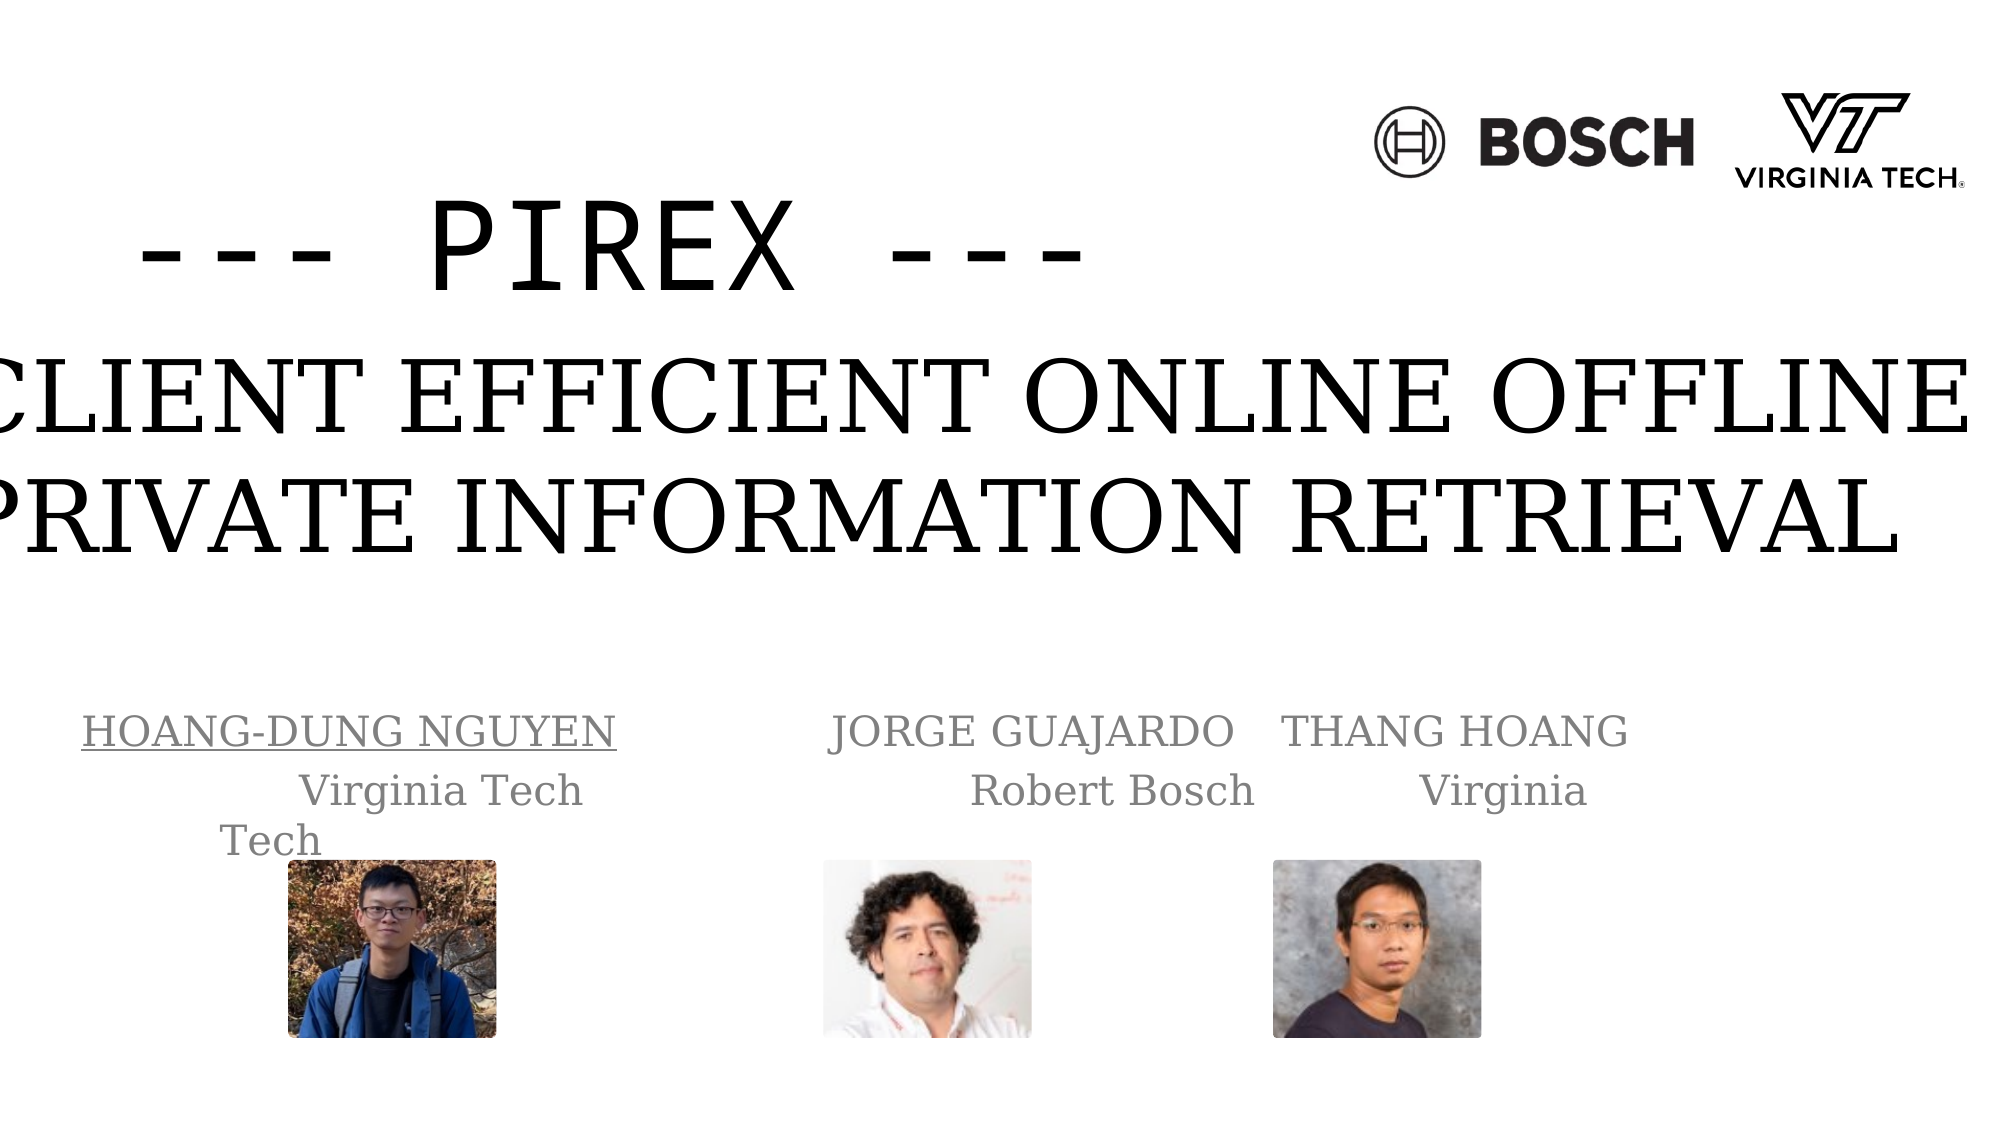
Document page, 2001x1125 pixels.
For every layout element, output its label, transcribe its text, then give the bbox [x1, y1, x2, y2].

picture [822, 859, 1033, 1039]
text_box Virginia Tech Robert Bosch Virginia Tech [204, 756, 1677, 872]
picture [1364, 38, 1986, 227]
picture [287, 859, 497, 1039]
text_box CLIENT EFFICIENT ONLINE OFFLINE PRIVATE INFORMATION RETRIEVAL [0, 325, 1992, 580]
text_box HOANG-DUNG NGUYEN JORGE GUAJARDO THANG HOANG [66, 697, 1658, 762]
text_box --- PIREX --- [109, 158, 1115, 324]
picture [1272, 859, 1482, 1039]
